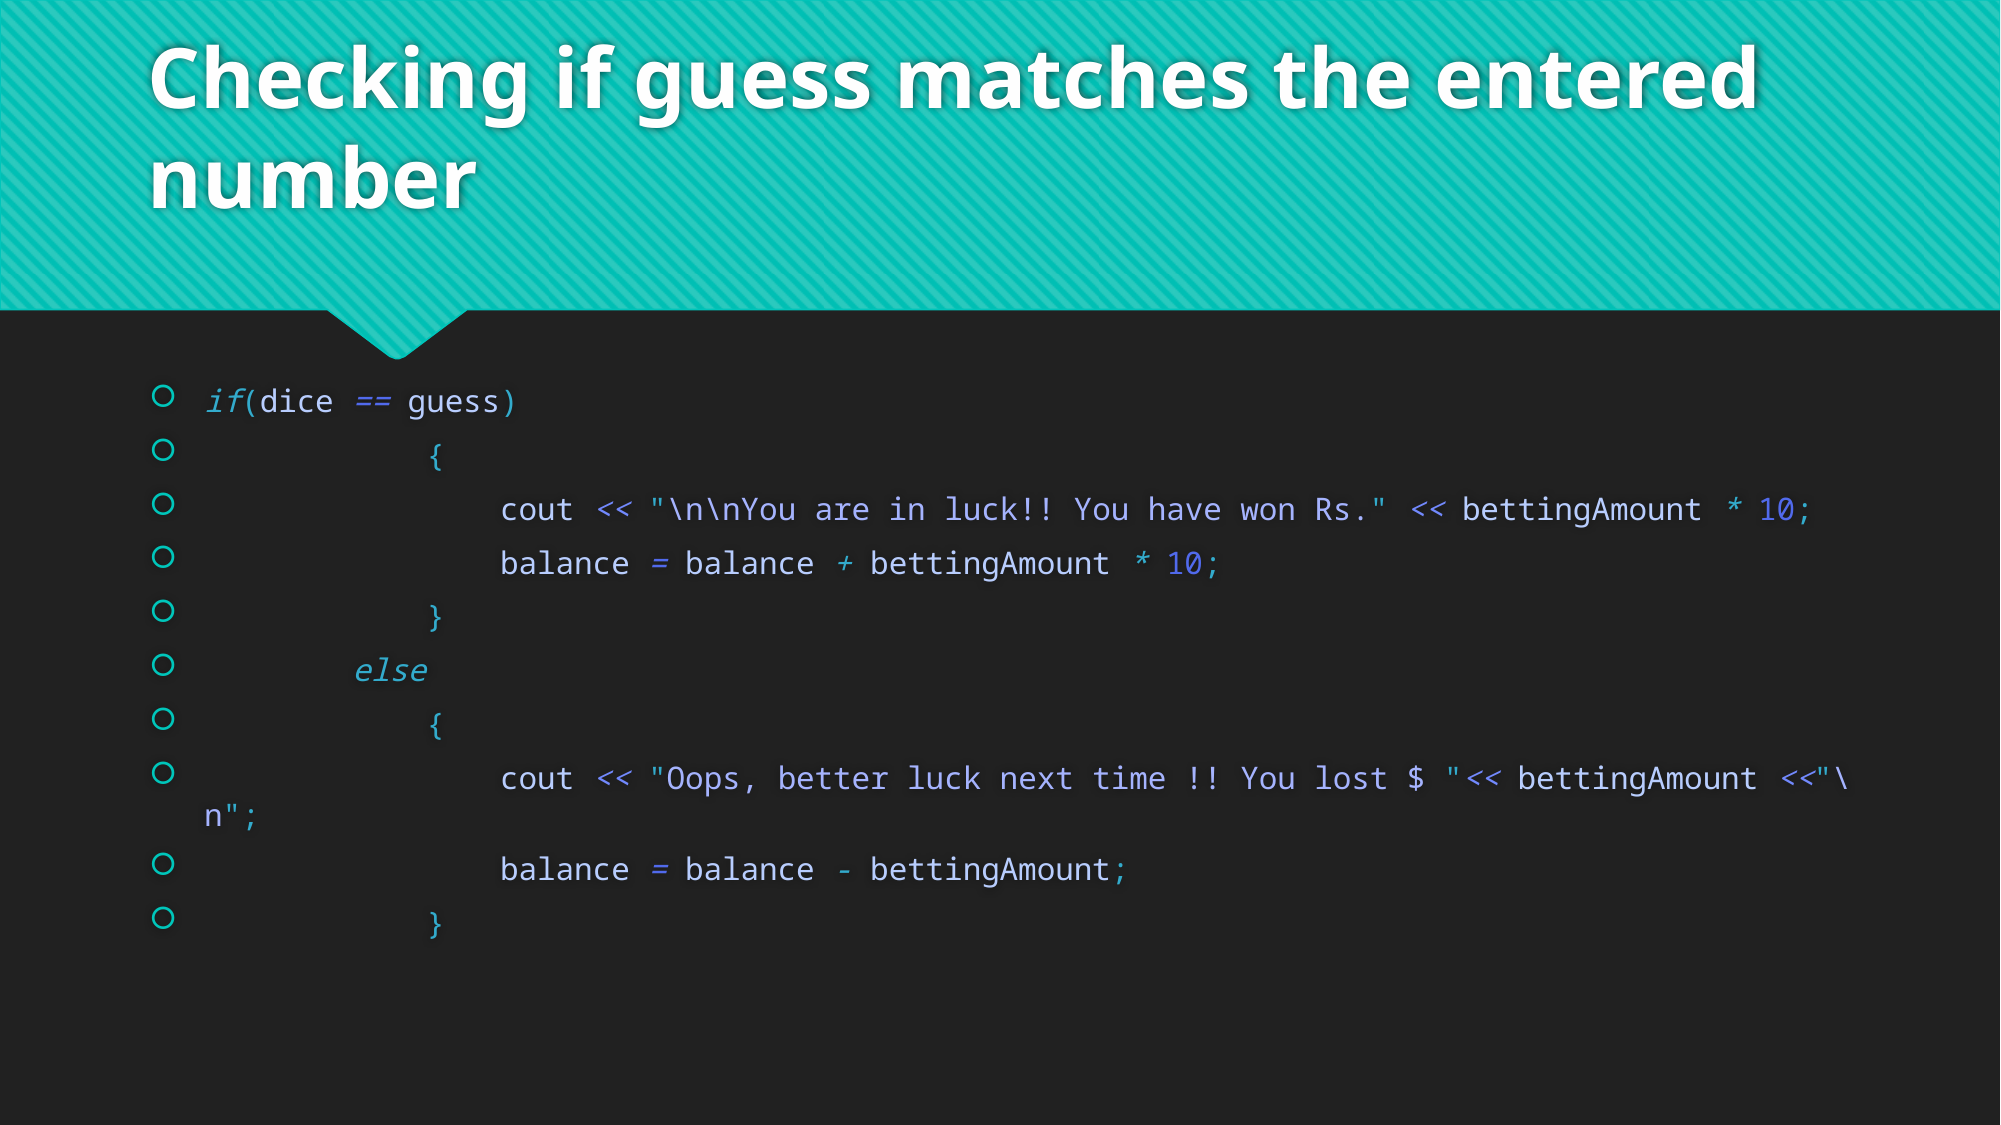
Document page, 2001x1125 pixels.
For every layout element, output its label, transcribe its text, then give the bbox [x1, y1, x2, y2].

title Checking if guess matches the entered number [132, 73, 1868, 233]
list if(dice == guess) { cout << "\n\nYou are in luck!! You have won Rs." << bettingAmount * 10; balance = balance + bettingAmount * 10; } else { cout << "Oops, better luck next time !! You lost $ "<< bettingAmount <<"\n"; balance = balance - bettingAmount; } [134, 361, 1866, 962]
